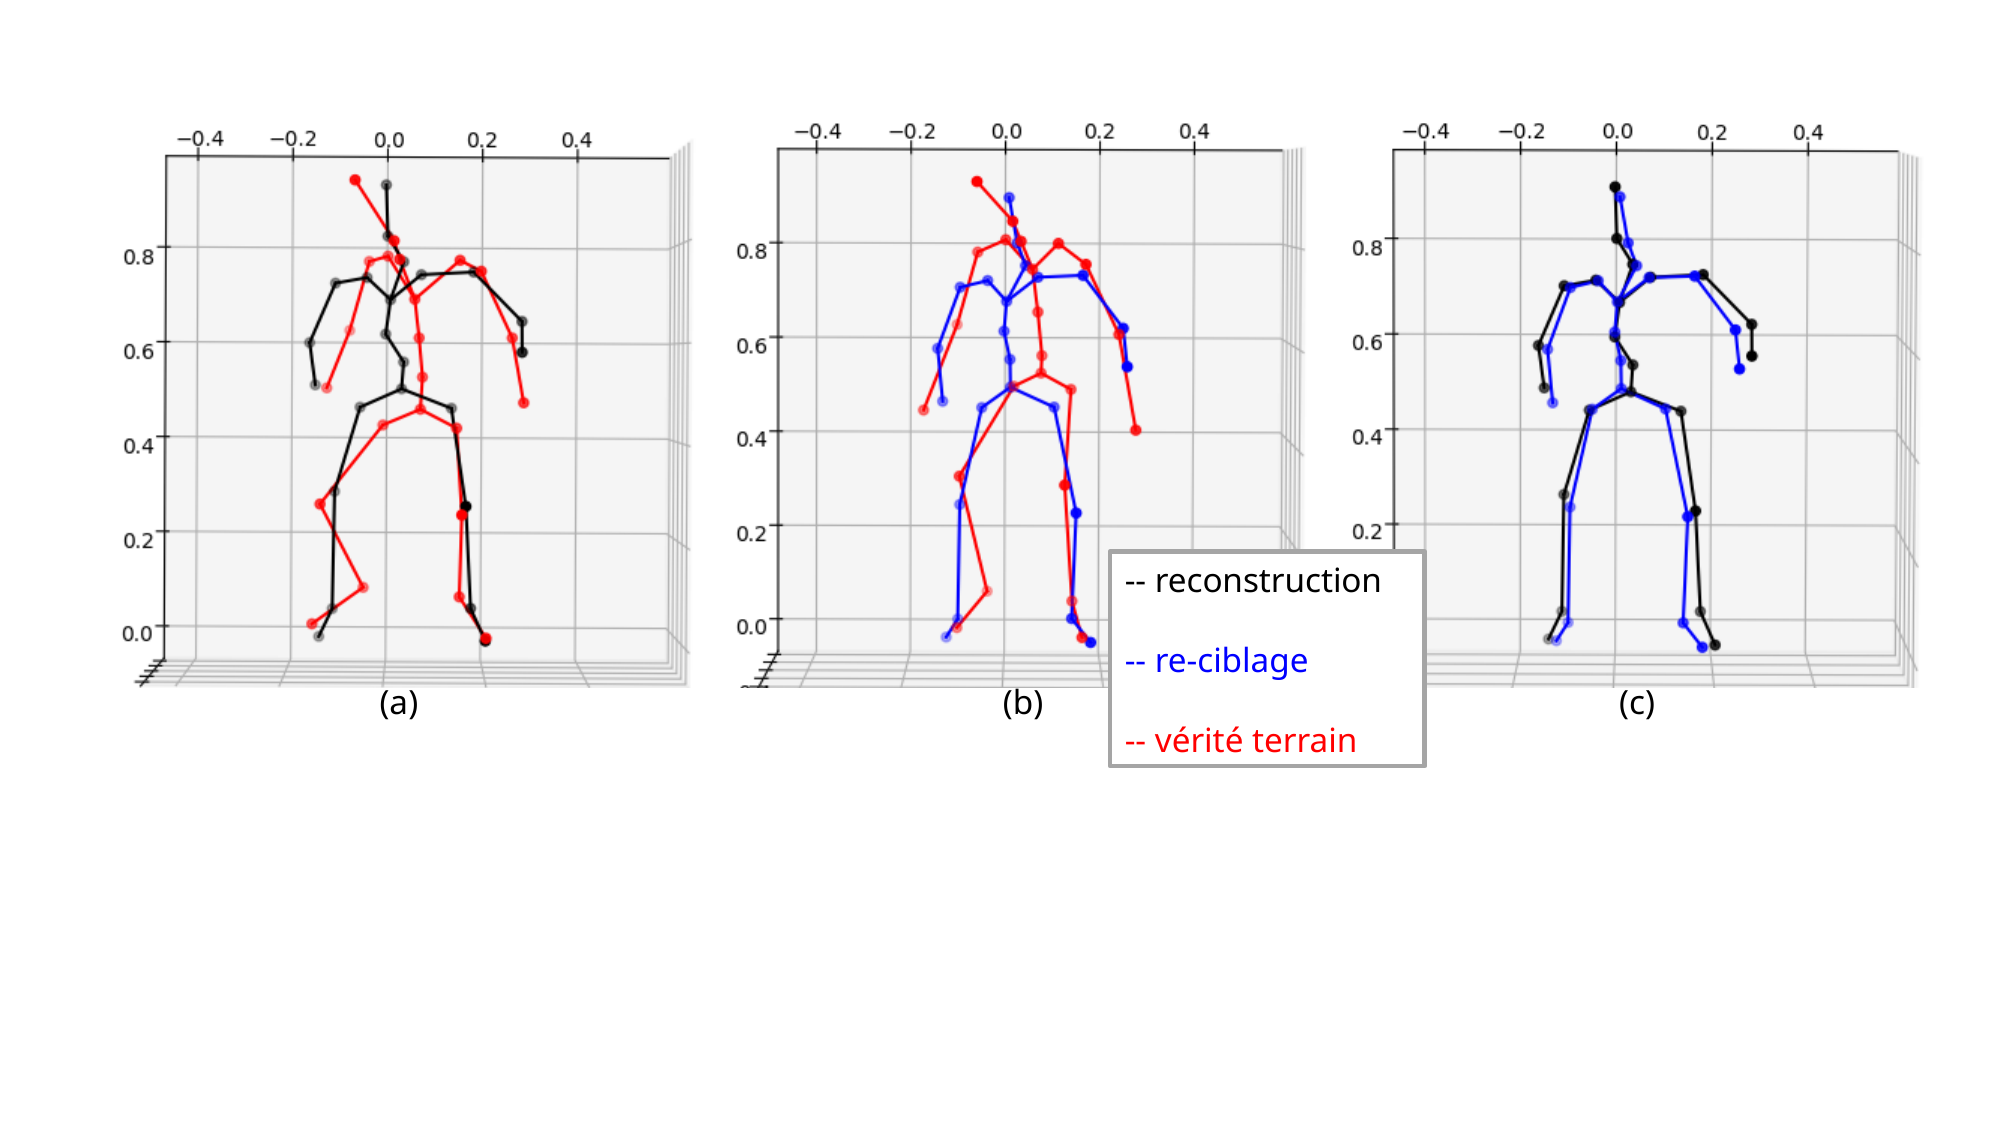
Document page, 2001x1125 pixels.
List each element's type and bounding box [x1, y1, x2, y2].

text_box [108, 109, 1945, 730]
